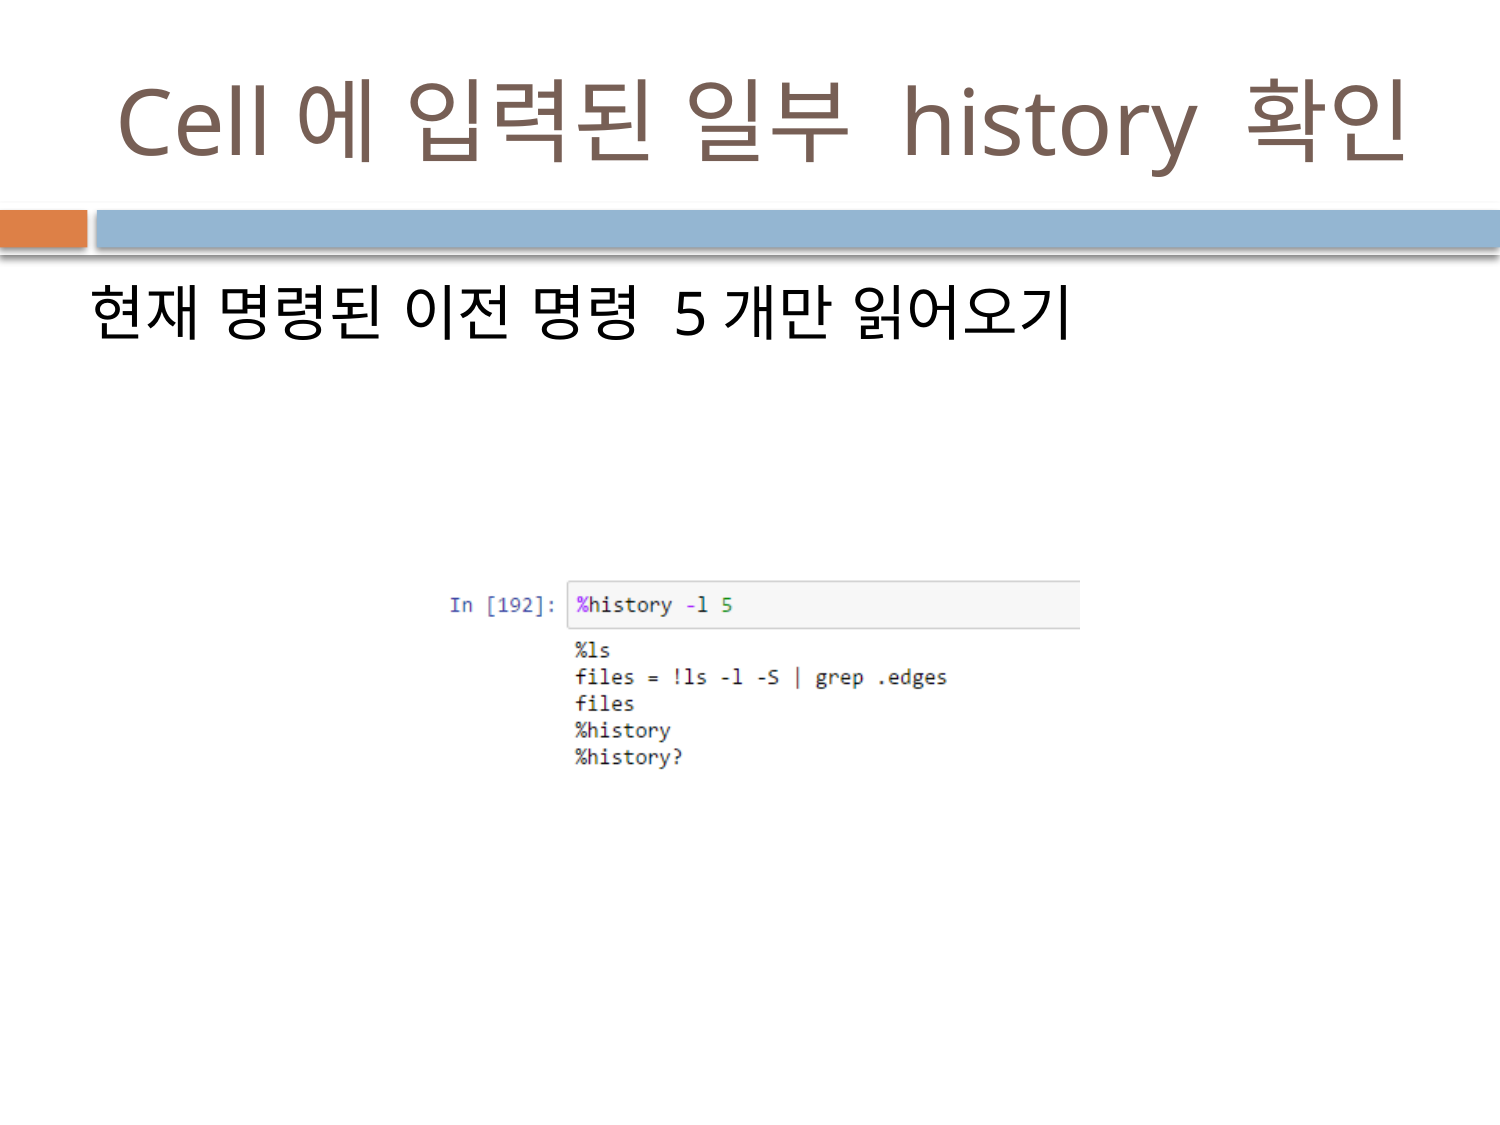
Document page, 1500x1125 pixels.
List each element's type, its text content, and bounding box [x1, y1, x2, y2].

list 현재 명령된 이전 명령 5개만 읽어오기 [75, 267, 1425, 463]
title Cell에 입력된 일부 history 확인 [100, 37, 1438, 200]
picture [419, 562, 1080, 788]
